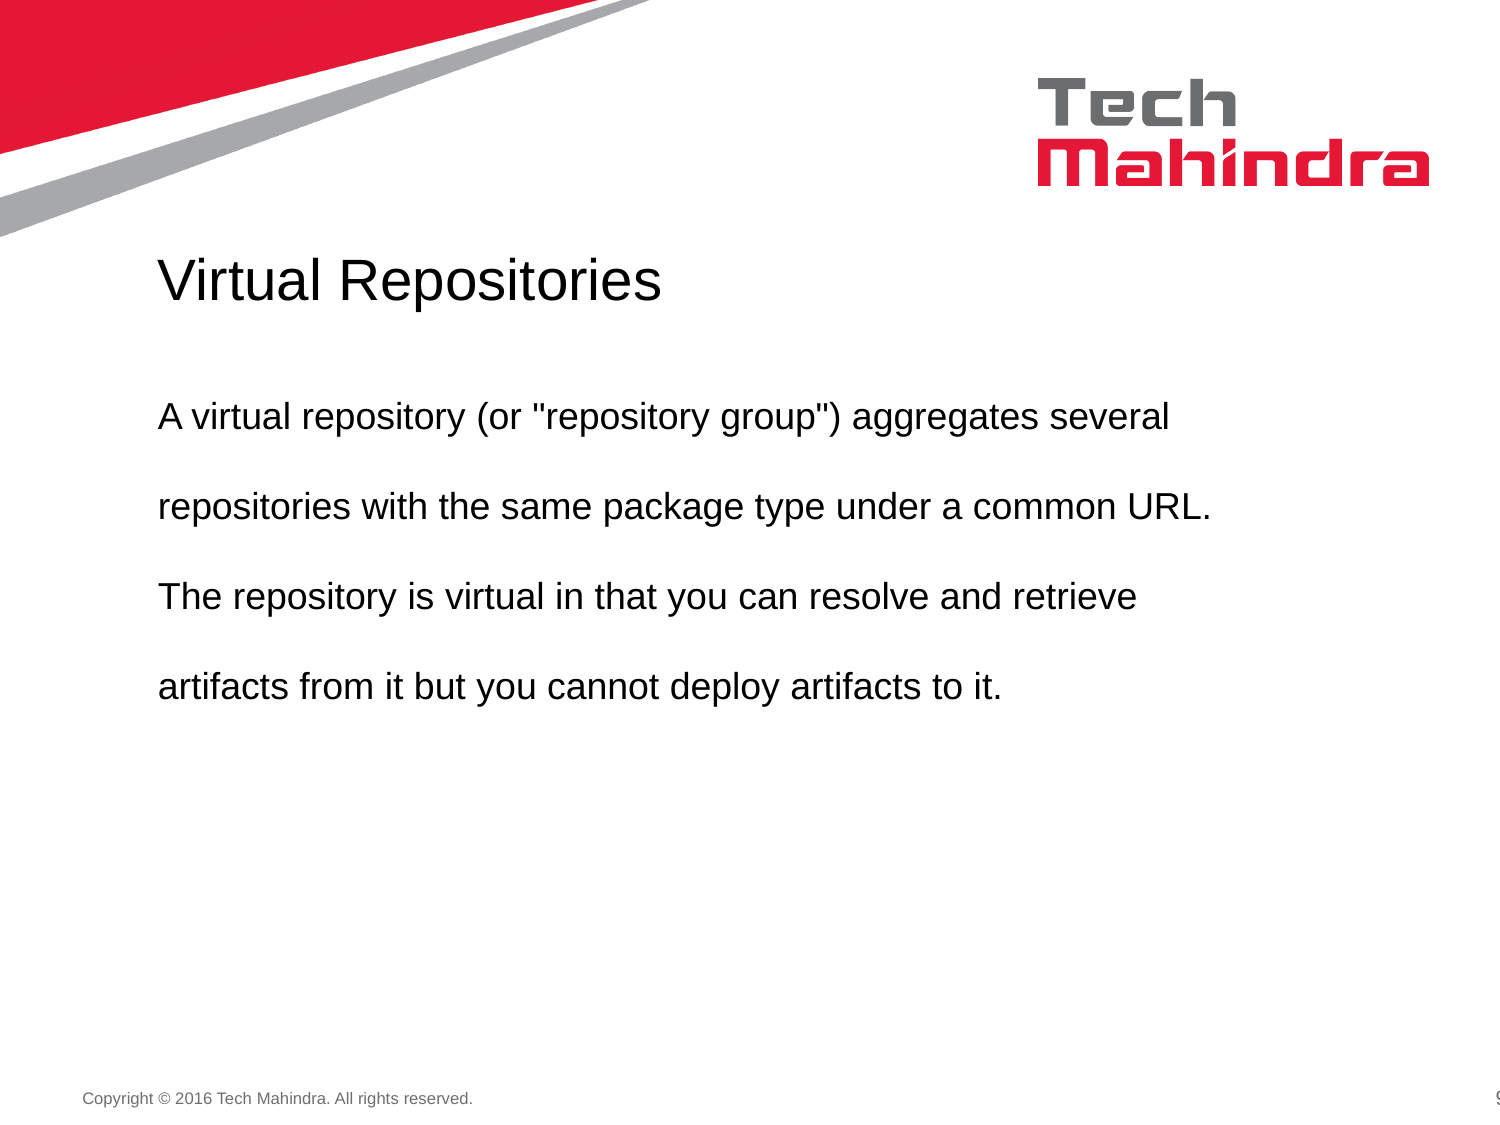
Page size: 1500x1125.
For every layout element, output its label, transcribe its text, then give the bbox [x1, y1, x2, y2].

picture [1038, 78, 1429, 186]
text_box Virtual Repositories [157, 242, 1382, 313]
text_box A virtual repository (or "repository group") aggregates several repositories with the same package type under a common URL. The repository is virtual in that you can resolve and retrieve artifacts from it but you cannot deploy artifacts to it. [157, 347, 1253, 708]
picture [0, 0, 652, 237]
